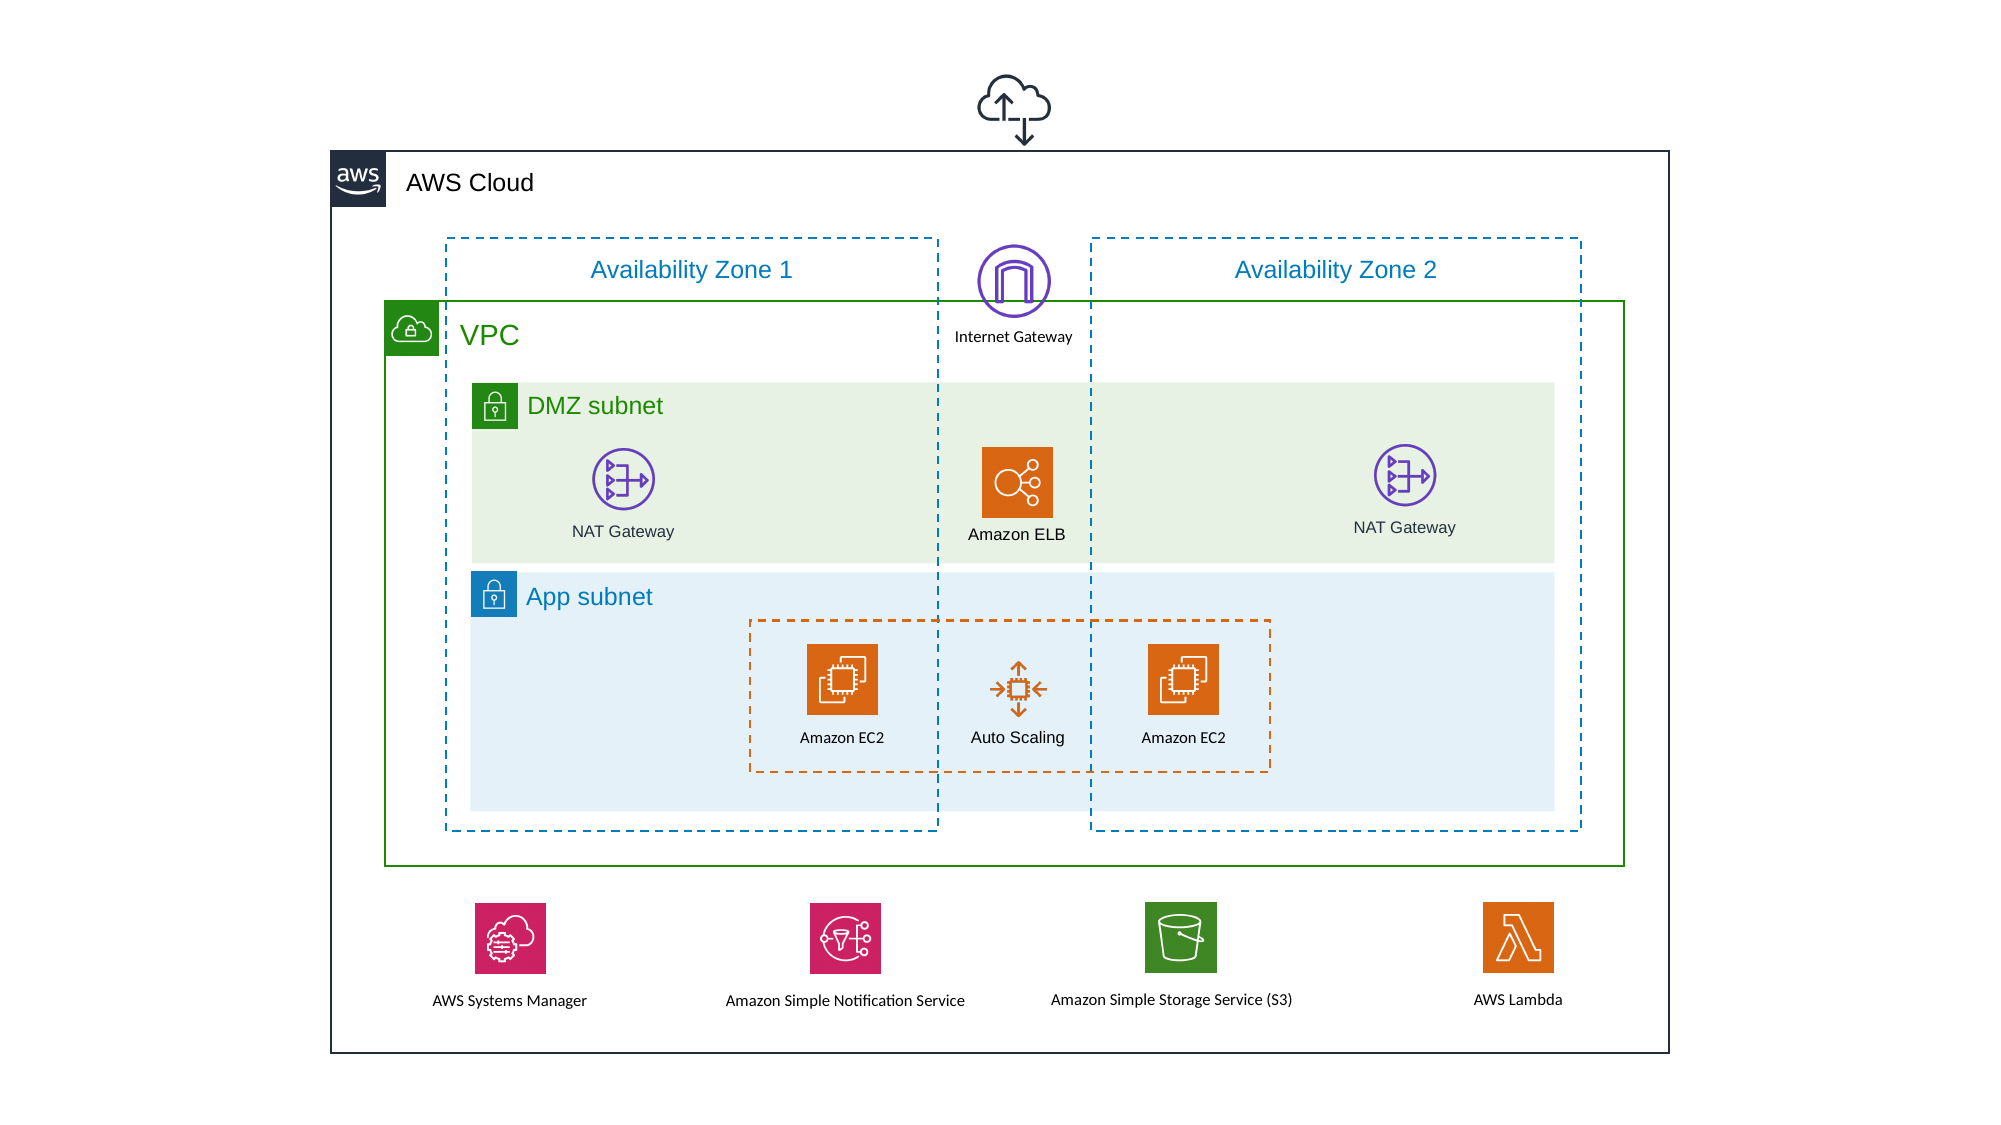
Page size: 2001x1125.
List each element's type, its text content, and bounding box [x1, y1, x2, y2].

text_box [717, 644, 967, 756]
text_box AWS Cloud [330, 151, 1670, 1054]
picture [471, 571, 517, 617]
text_box [749, 619, 1271, 658]
picture [975, 71, 1053, 149]
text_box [1458, 902, 1579, 1017]
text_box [1034, 902, 1310, 1017]
picture [384, 301, 439, 356]
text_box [1059, 644, 1308, 756]
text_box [694, 903, 997, 1018]
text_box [1328, 442, 1482, 545]
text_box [851, 447, 1183, 553]
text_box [967, 658, 1059, 756]
text_box Availability Zone 2 [1091, 238, 1582, 832]
picture [330, 152, 386, 207]
text_box Availability Zone 1 [446, 238, 938, 832]
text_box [910, 242, 1118, 354]
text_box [546, 446, 700, 550]
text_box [401, 903, 619, 1018]
text_box [749, 756, 1271, 773]
picture [472, 383, 518, 429]
